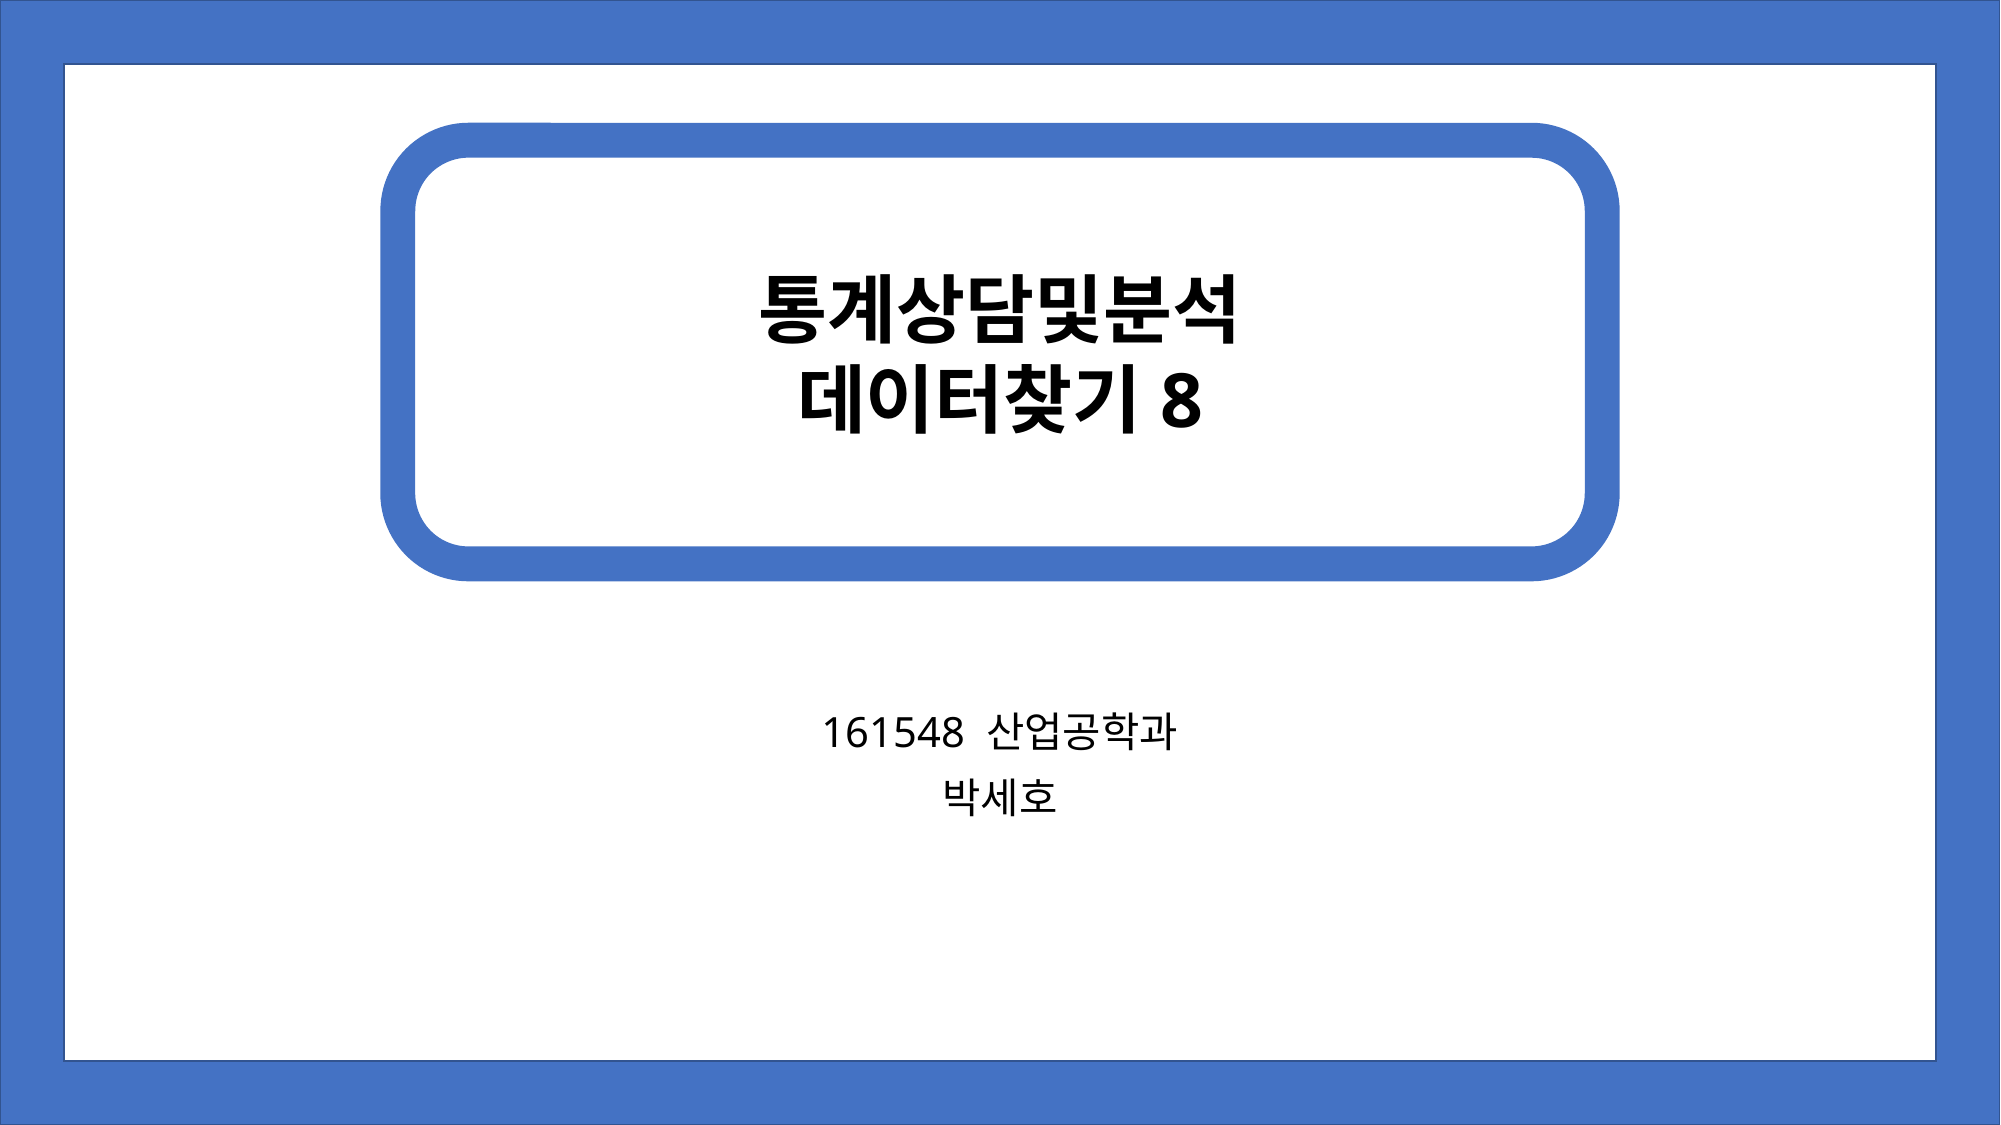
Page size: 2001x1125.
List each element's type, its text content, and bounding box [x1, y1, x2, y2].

text_box 통계상담및분석 데이터찾기8 [396, 139, 1604, 565]
text_box [0, 0, 2000, 1125]
subtitle 161548 산업공학과 박세호 [249, 704, 1750, 976]
